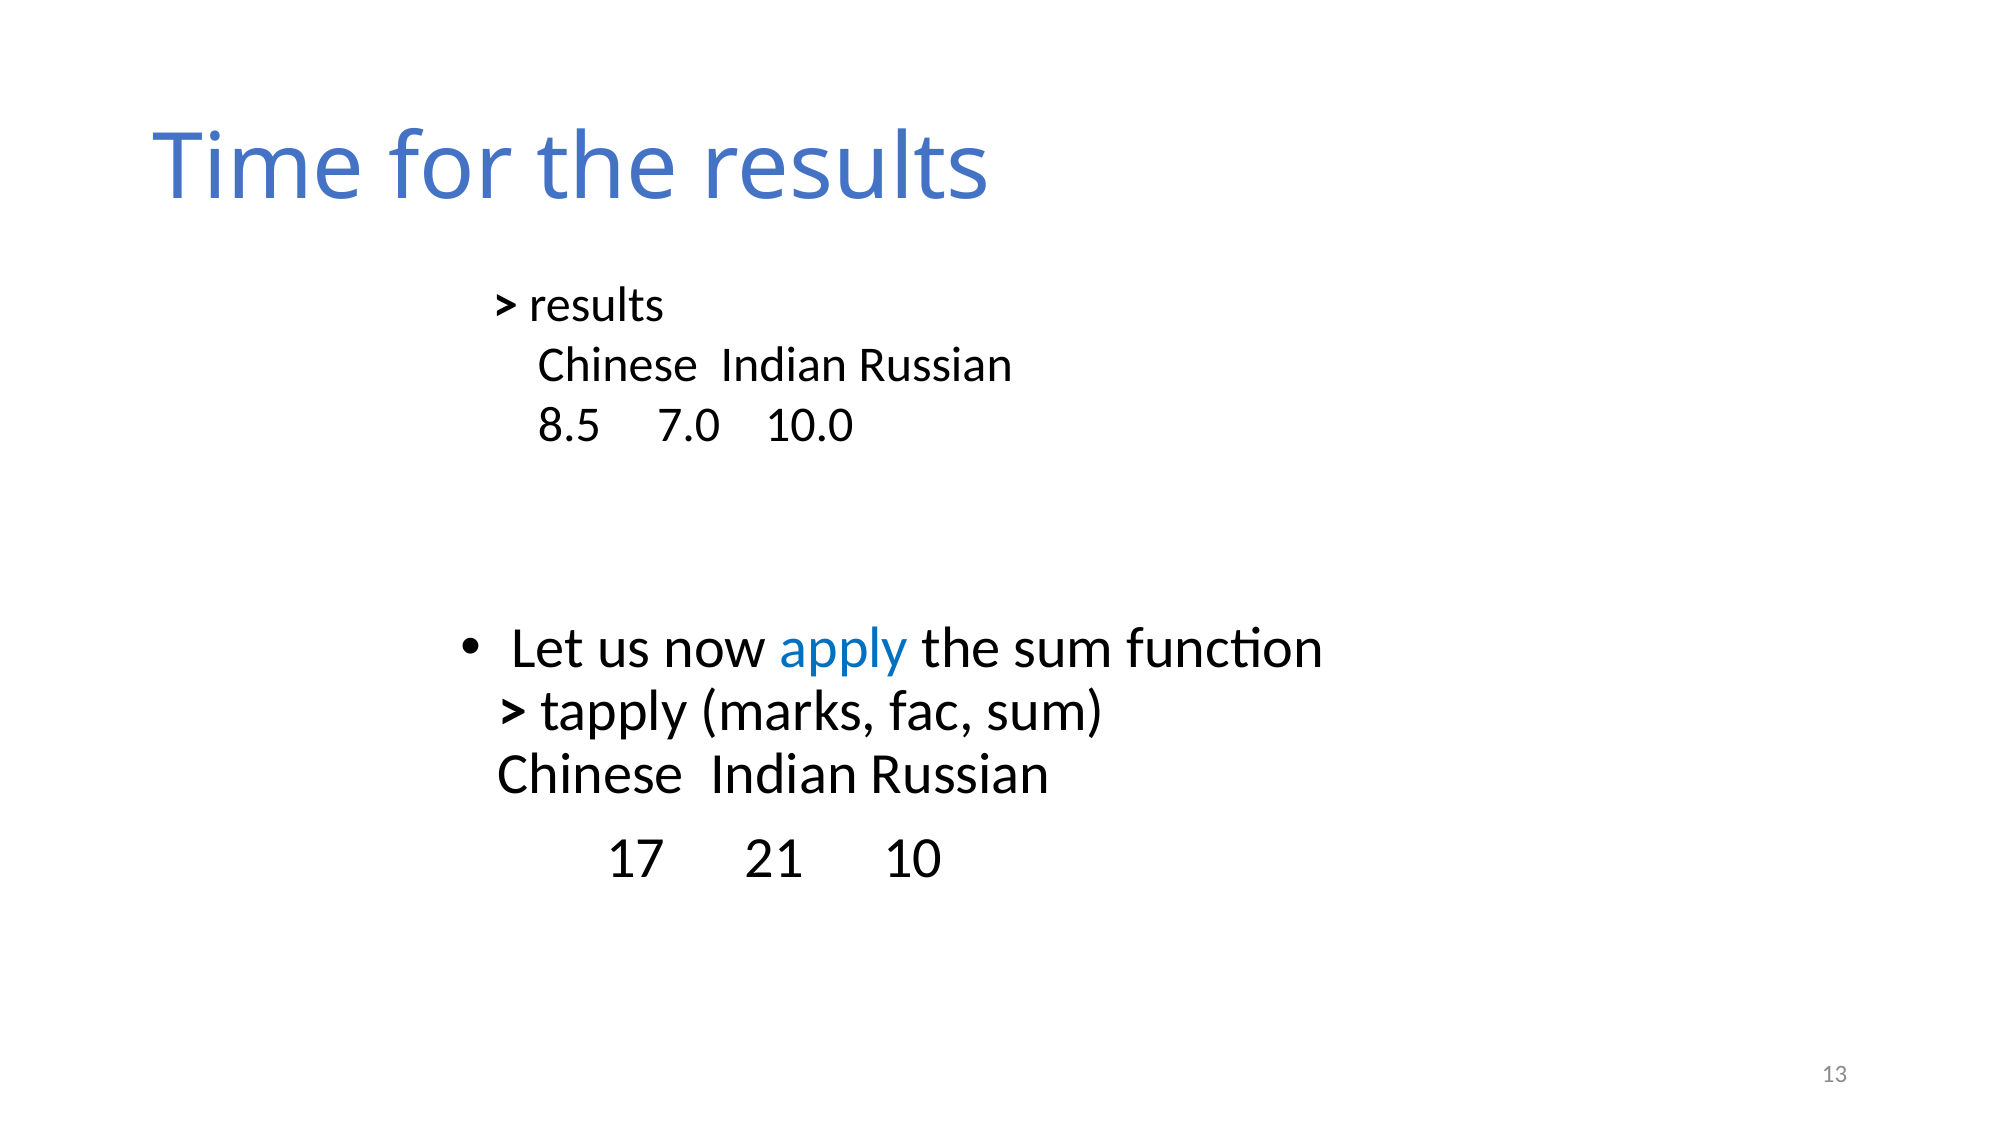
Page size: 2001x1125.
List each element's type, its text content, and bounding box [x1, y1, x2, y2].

text_box > results Chinese Indian Russian 8.5 7.0 10.0 [478, 264, 1028, 459]
list Let us now apply the sum function > tapply (marks, fac, sum) Chinese Indian Russian 17 21 10 [445, 609, 1908, 956]
slide_number 13 [1412, 1042, 1863, 1103]
title Time for the results [137, 59, 1863, 278]
